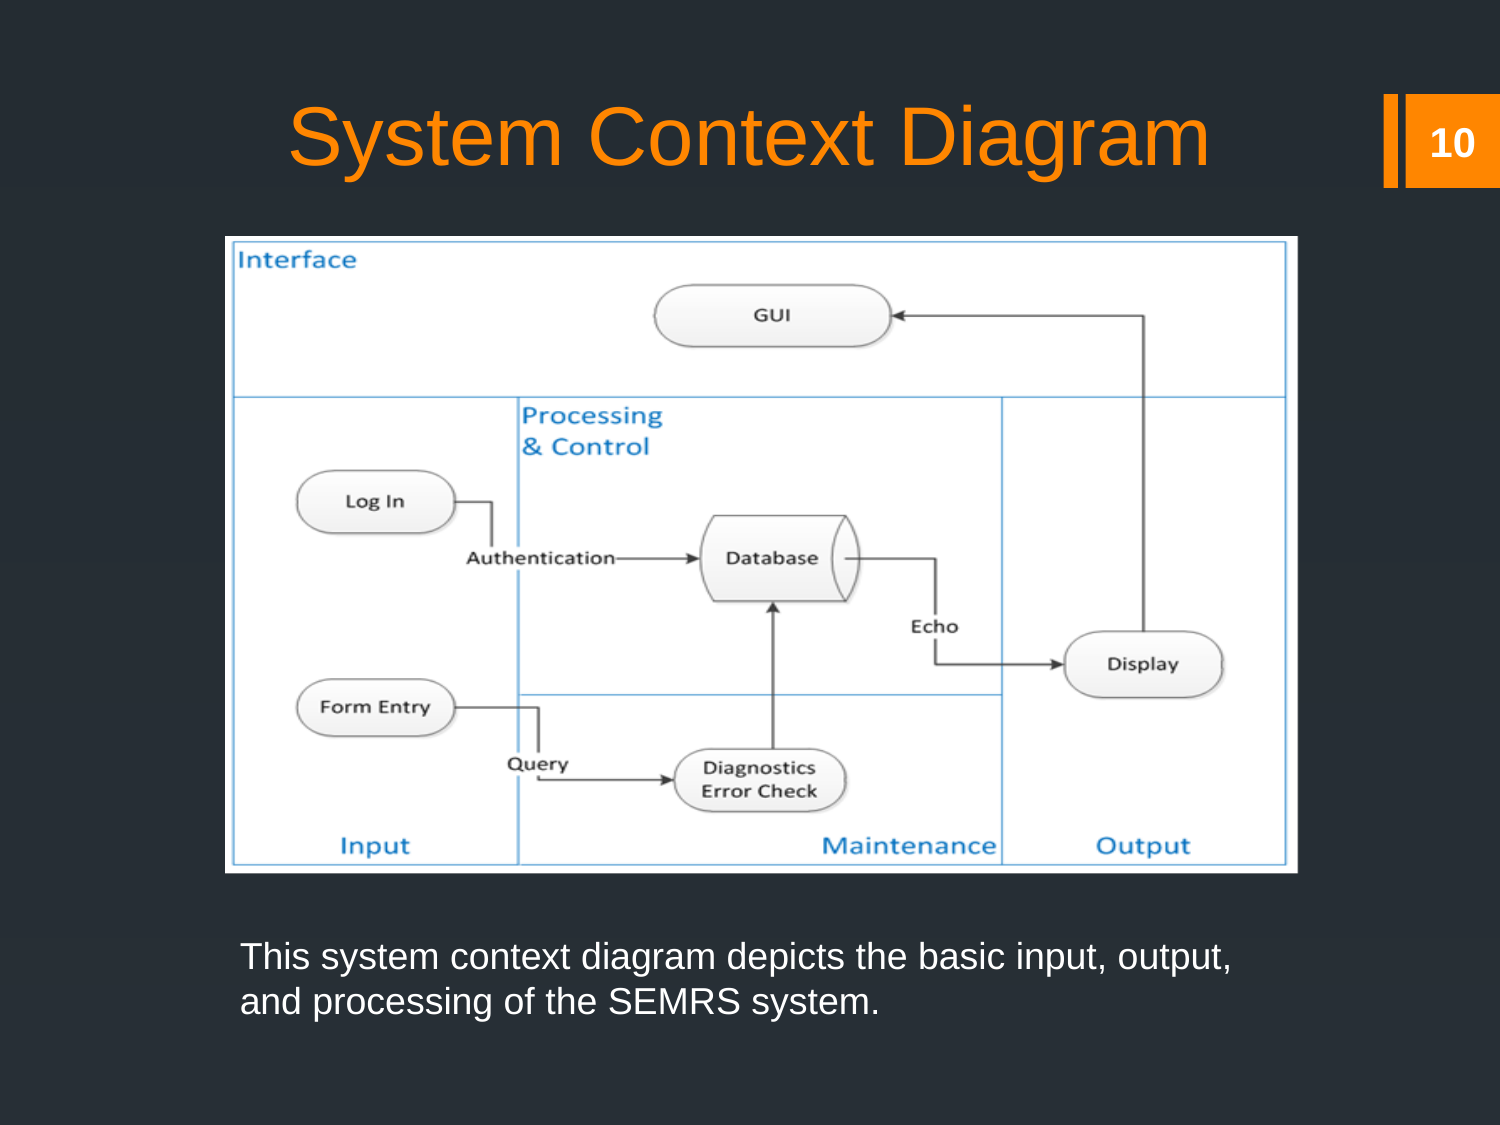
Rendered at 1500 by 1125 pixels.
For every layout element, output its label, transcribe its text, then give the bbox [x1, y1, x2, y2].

text_box This system context diagram depicts the basic input, output, and processing of the SEMRS system. [225, 924, 1300, 1030]
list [224, 236, 1301, 876]
slide_number 10 [1405, 94, 1500, 188]
title System Context Diagram [150, 0, 1350, 190]
